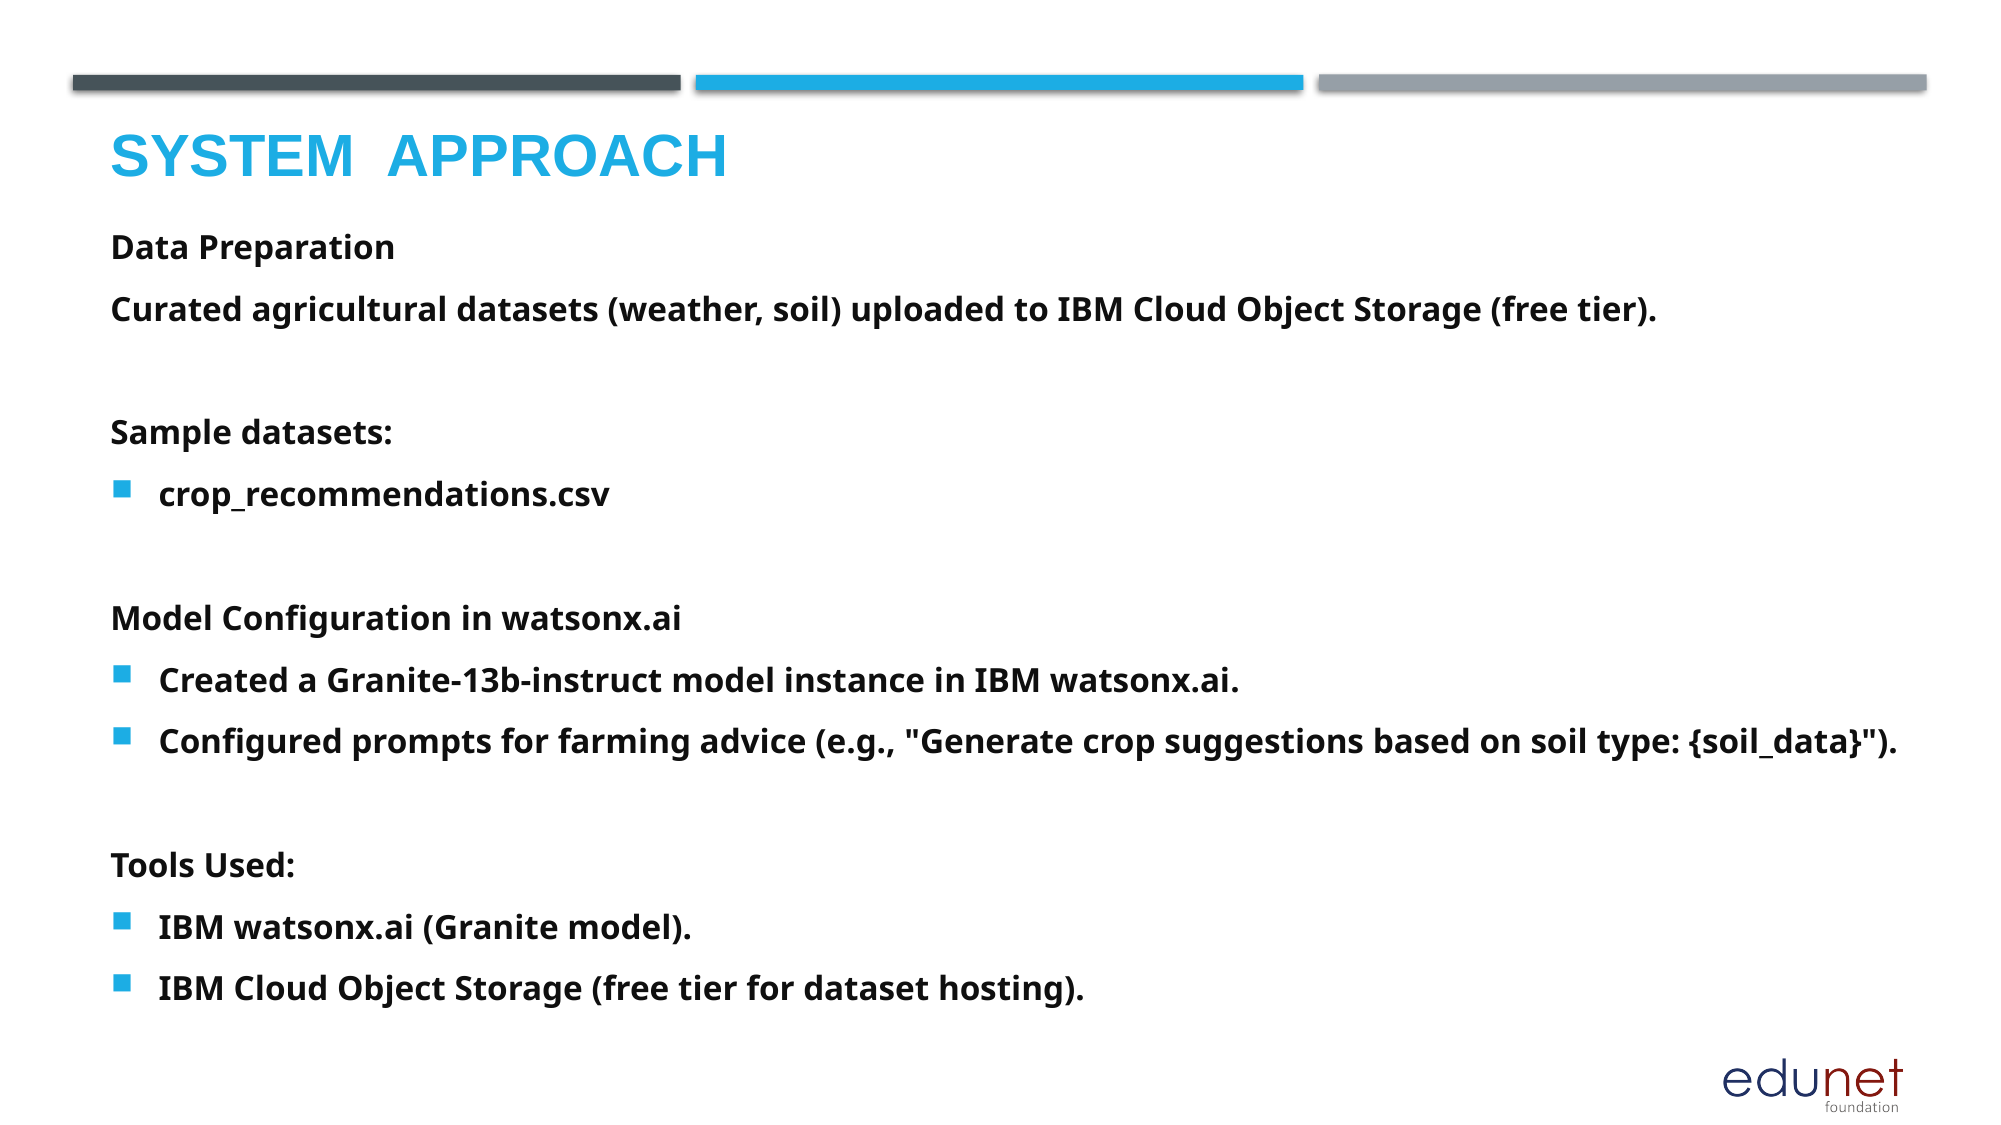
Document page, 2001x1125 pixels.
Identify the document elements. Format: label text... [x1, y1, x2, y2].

title System Approach [95, 108, 1905, 196]
picture [1719, 1056, 1905, 1116]
list Data Preparation Curated agricultural datasets (weather, soil) uploaded to IBM Cloud Object Storage (free tier). Sample datasets: crop_recommendations.csv Model Configuration in watsonx.ai Created a Granite-13b-instruct model instance in IBM watsonx.ai. Configured prompts for farming advice (e.g., "Generate crop suggestions based on soil type: {soil_data}"). Tools Used: IBM watsonx.ai (Granite model). IBM Cloud Object Storage (free tier for dataset hosting). [95, 213, 1959, 1017]
